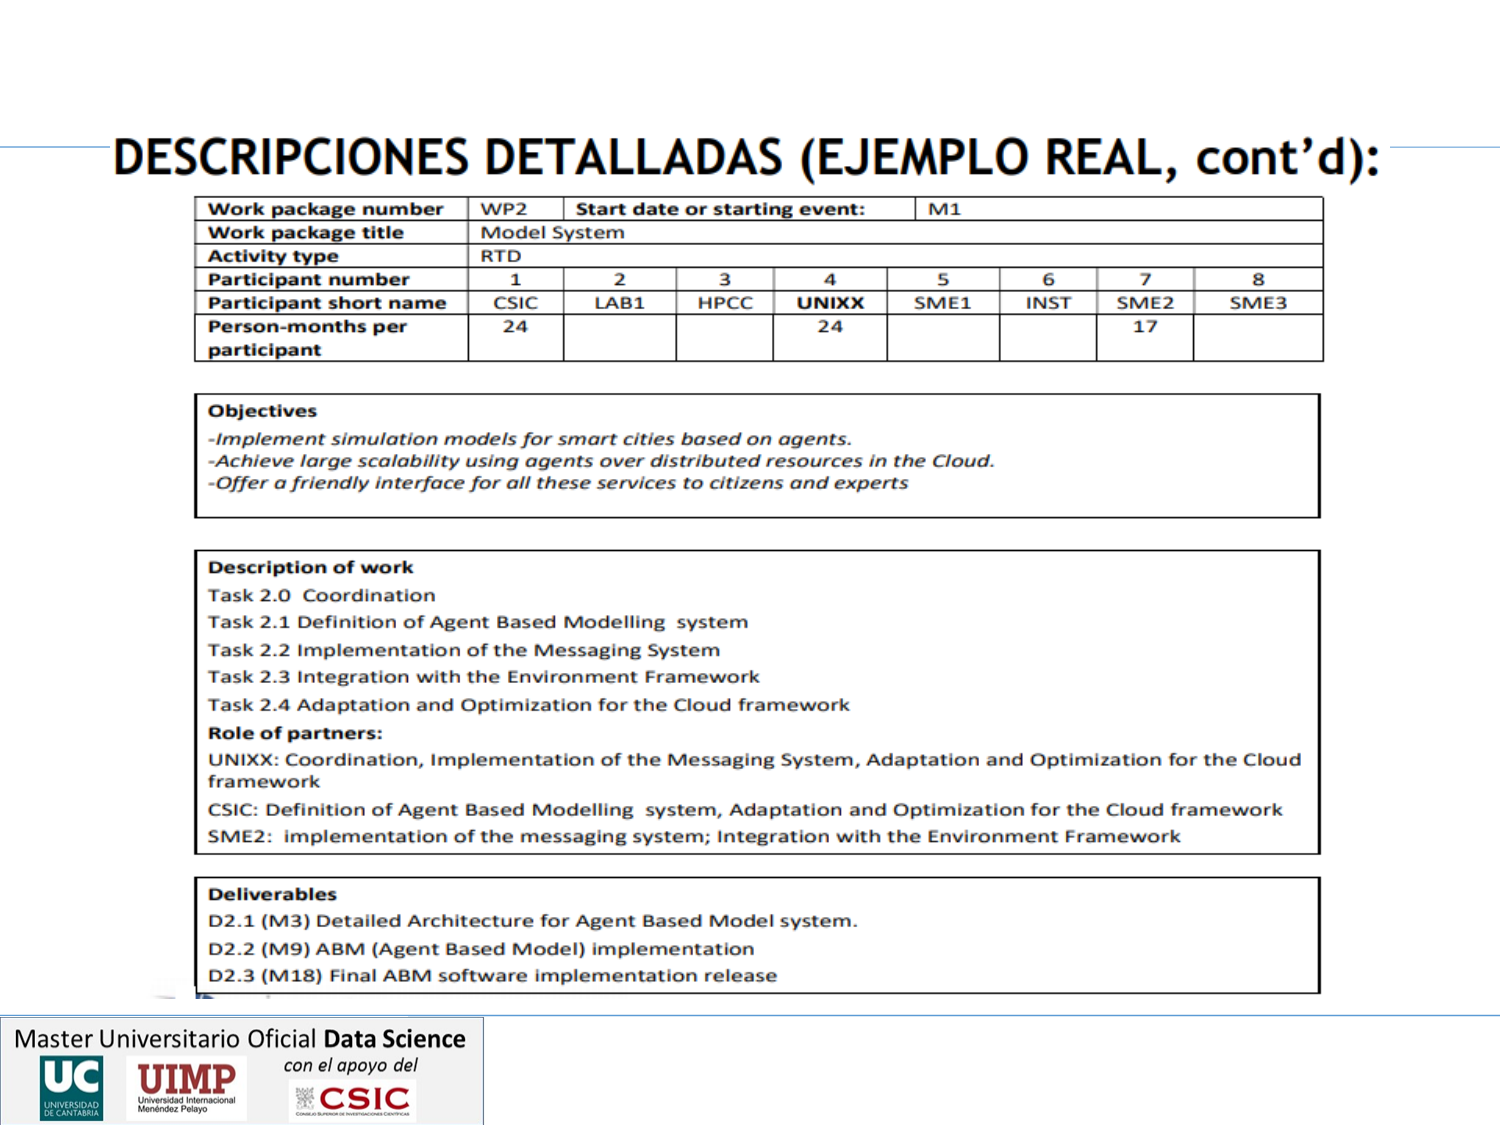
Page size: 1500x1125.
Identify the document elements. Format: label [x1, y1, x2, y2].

picture [0, 1017, 488, 1125]
picture [109, 126, 1391, 999]
